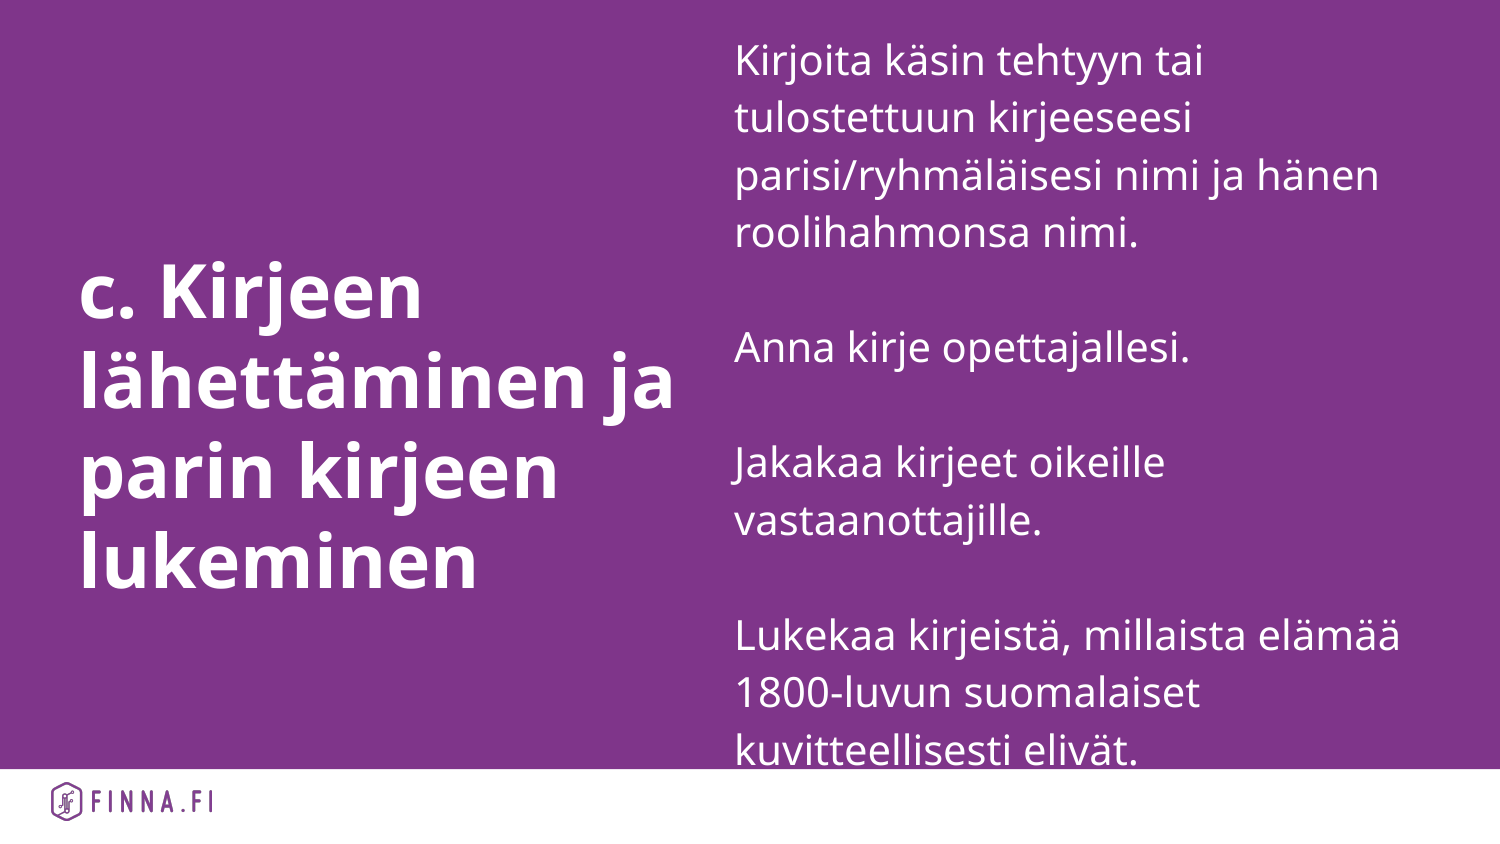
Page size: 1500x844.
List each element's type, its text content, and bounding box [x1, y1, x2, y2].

title c. Kirjeen lähettäminen ja parin kirjeen lukeminen [63, 87, 744, 759]
picture [51, 782, 212, 821]
text_box Kirjoita käsin tehtyyn tai tulostettuun kirjeeseesi parisi/ryhmäläisesi nimi ja hänen roolihahmonsa nimi. Anna kirje opettajallesi. Jakakaa kirjeet oikeille vastaanottajille. Lukekaa kirjeistä, millaista elämää 1800-luvun suomalaiset kuvitteellisesti elivät. [719, 97, 1438, 703]
